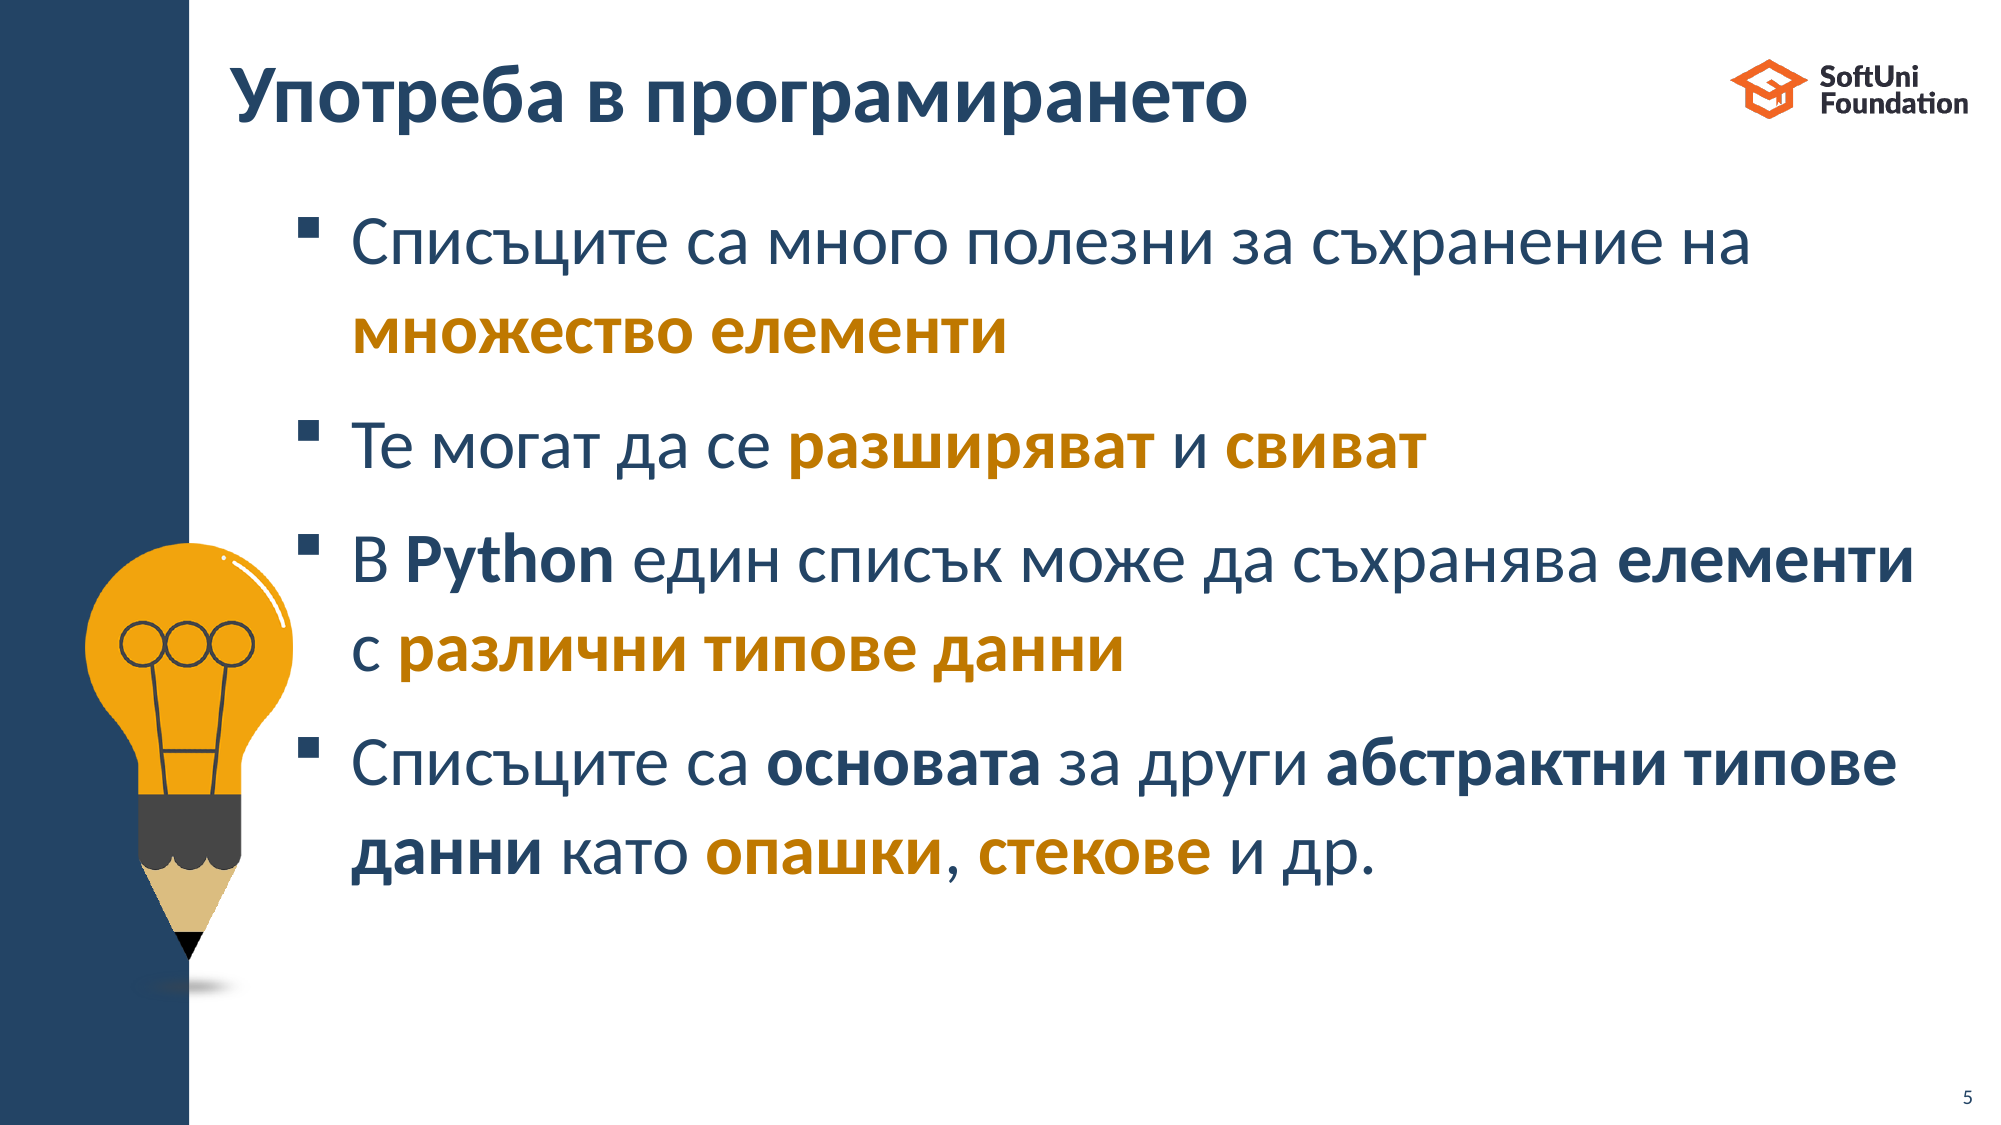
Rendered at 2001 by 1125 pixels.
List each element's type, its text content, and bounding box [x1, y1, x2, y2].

list Списъците са много полезни за съхранение на множество елементи Те могат да се разширяват и свиват В Python един списък може да съхранява елементи с различни типове данни Списъците са основата за други абстрактни типове данни като опашки, стекове и др. [274, 183, 1968, 1094]
picture [1730, 59, 1968, 119]
picture [85, 543, 274, 1003]
slide_number 5 [1927, 1067, 1989, 1117]
title Употреба в програмирането [212, 16, 1717, 162]
